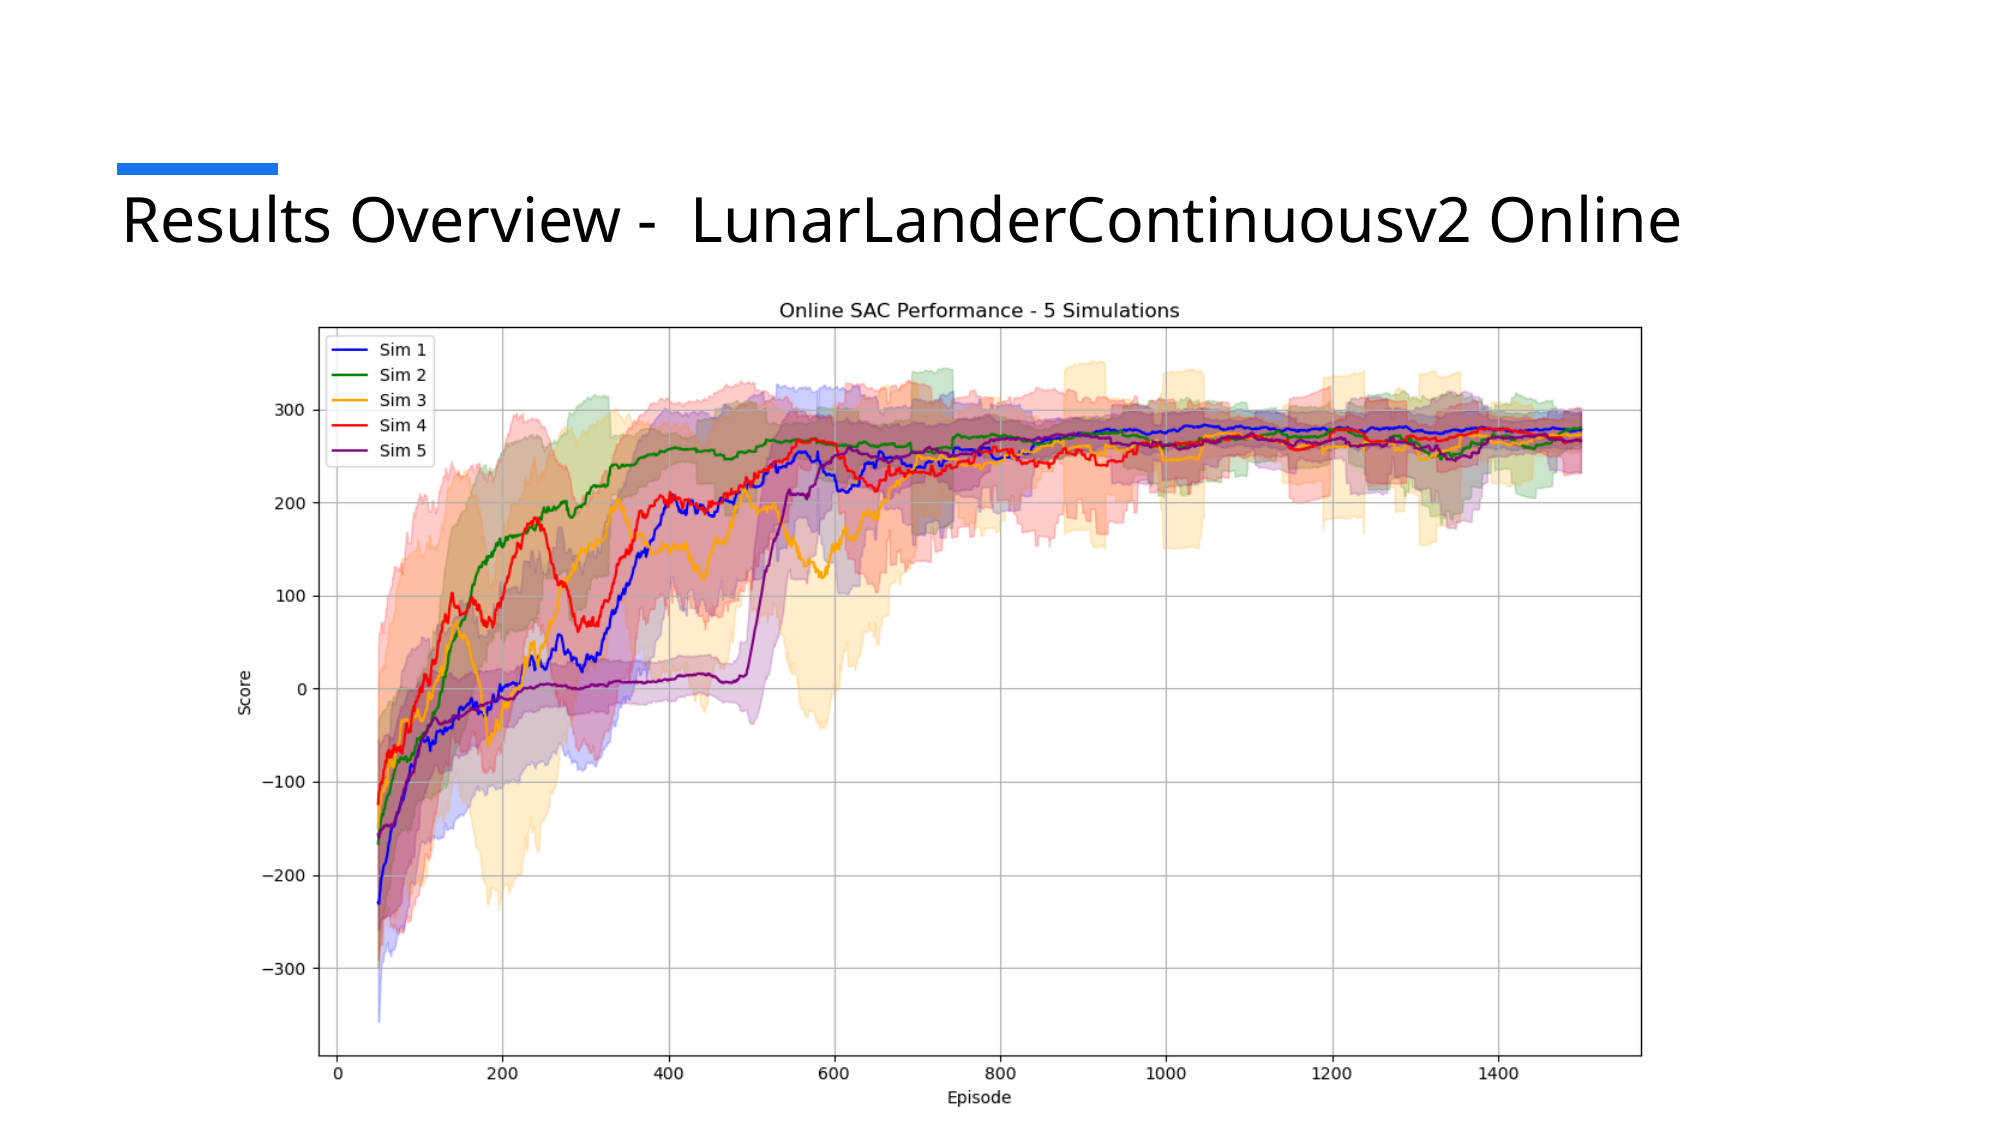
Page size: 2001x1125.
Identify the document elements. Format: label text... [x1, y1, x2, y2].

picture [219, 285, 1659, 1125]
title Results Overview - LunarLanderContinuousv2 Online [106, 172, 1894, 264]
